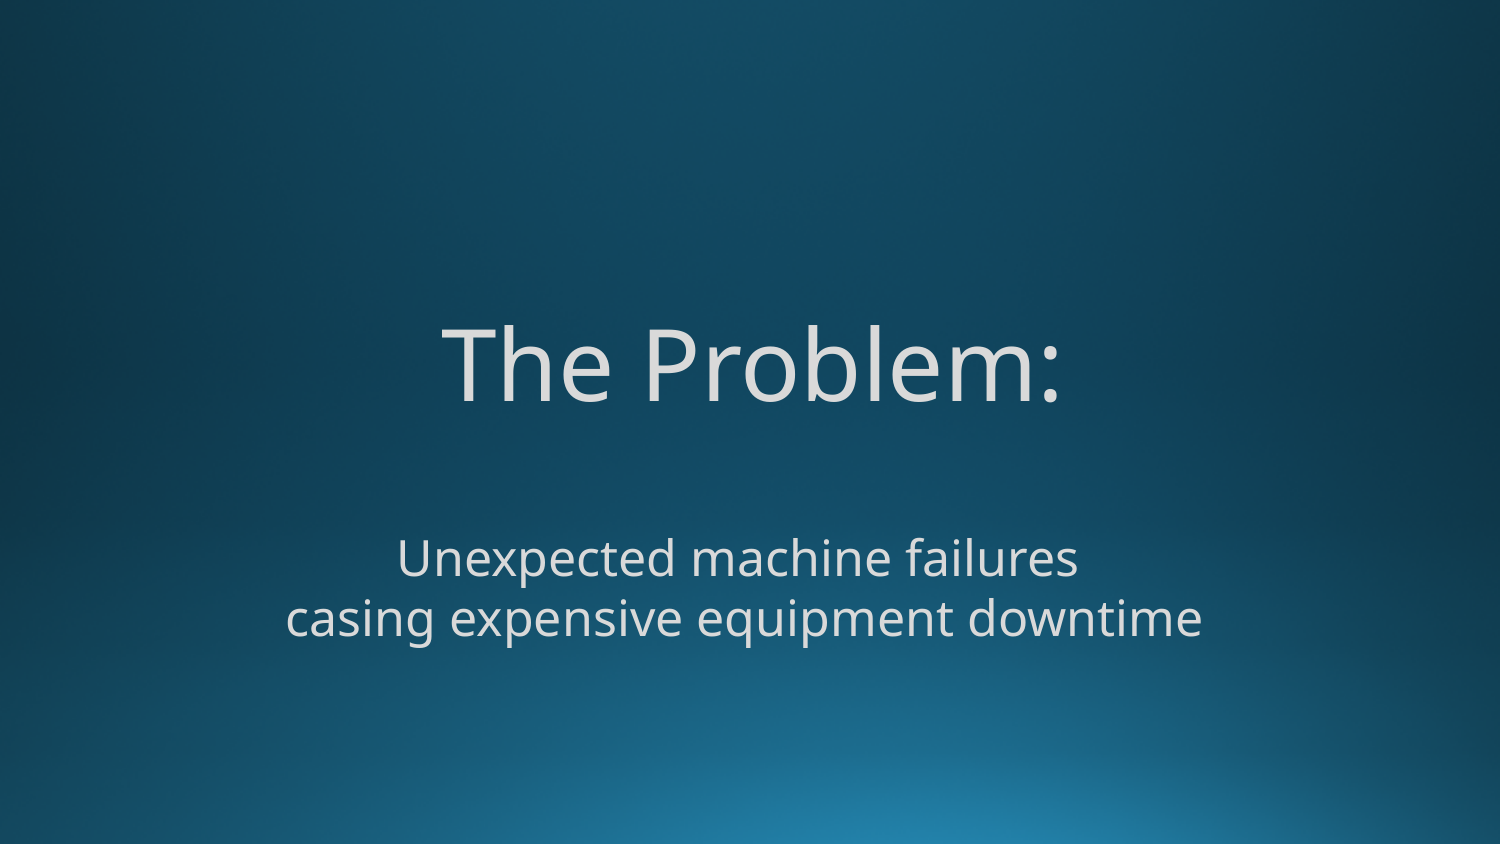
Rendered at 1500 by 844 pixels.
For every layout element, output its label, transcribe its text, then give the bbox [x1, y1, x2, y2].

picture [0, 0, 1500, 844]
title The Problem: [78, 289, 1428, 439]
text_box Unexpected machine failures casing expensive equipment downtime [145, 511, 1345, 660]
